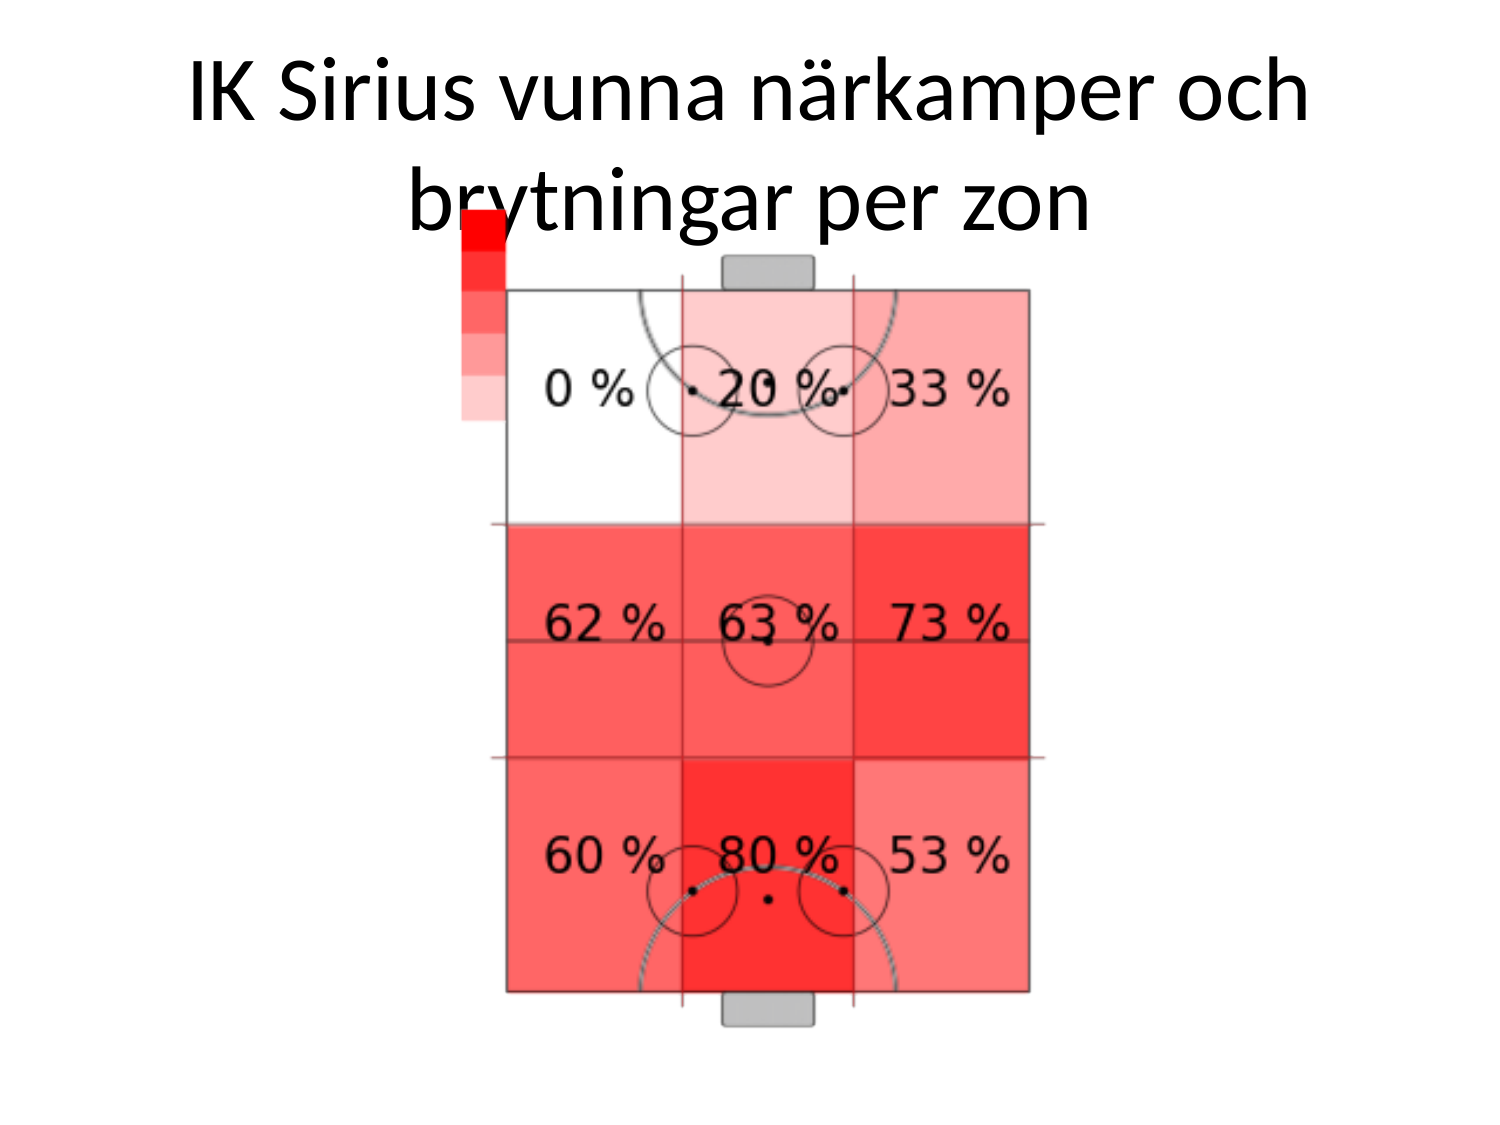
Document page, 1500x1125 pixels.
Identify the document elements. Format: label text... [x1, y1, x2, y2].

picture [0, 74, 1500, 1125]
title IK Sirius vunna närkamper och brytningar per zon [75, 45, 1425, 73]
